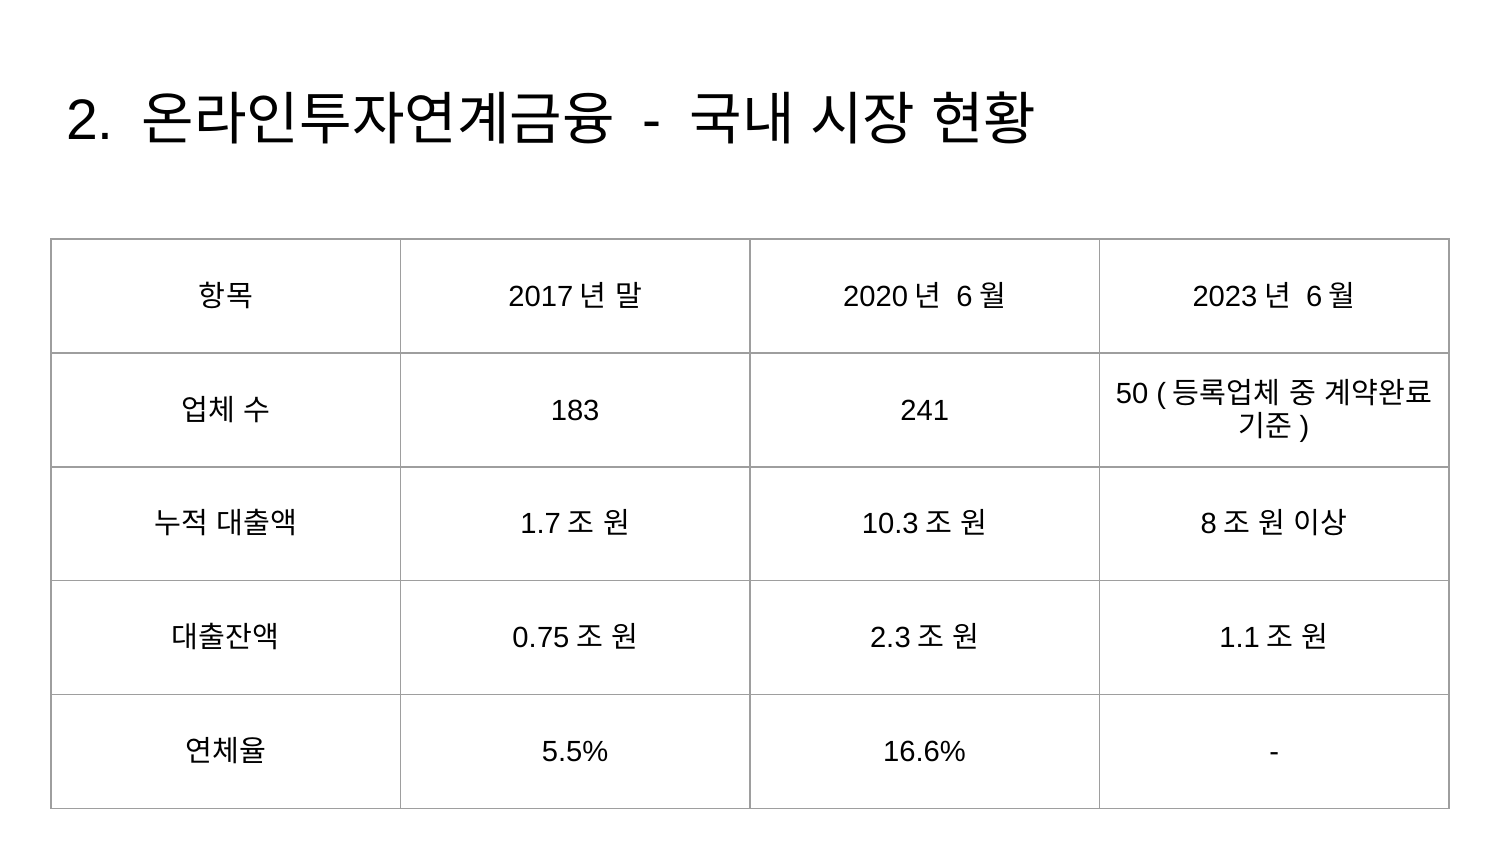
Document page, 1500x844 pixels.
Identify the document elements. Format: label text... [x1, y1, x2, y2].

table_cell 2.3조 원 [751, 581, 1099, 694]
table_cell 1.1조 원 [1100, 581, 1448, 694]
table_header 2017년 말 [401, 240, 749, 352]
table_cell 8조 원 이상 [1100, 468, 1448, 580]
table_cell 대출잔액 [52, 581, 400, 694]
table_header 항목 [52, 240, 400, 352]
table_cell 50 (등록업체 중 계약완료 기준) [1100, 354, 1448, 466]
table_cell 10.3조 원 [751, 468, 1099, 580]
table_header 2023년 6월 [1100, 240, 1448, 352]
title 2. 온라인투자연계금융 - 국내 시장 현황 [51, 72, 1449, 167]
table_cell 0.75조 원 [401, 581, 749, 694]
table_cell 누적 대출액 [52, 468, 400, 580]
table_header 2020년 6월 [751, 240, 1099, 352]
table_cell 5.5% [401, 695, 749, 808]
table_cell 업체 수 [52, 354, 400, 466]
table_cell 183 [401, 354, 749, 466]
table_cell 241 [751, 354, 1099, 466]
table_cell 연체율 [52, 695, 400, 808]
table_cell 16.6% [751, 695, 1099, 808]
table_cell 1.7조 원 [401, 468, 749, 580]
table_cell - [1100, 695, 1448, 808]
